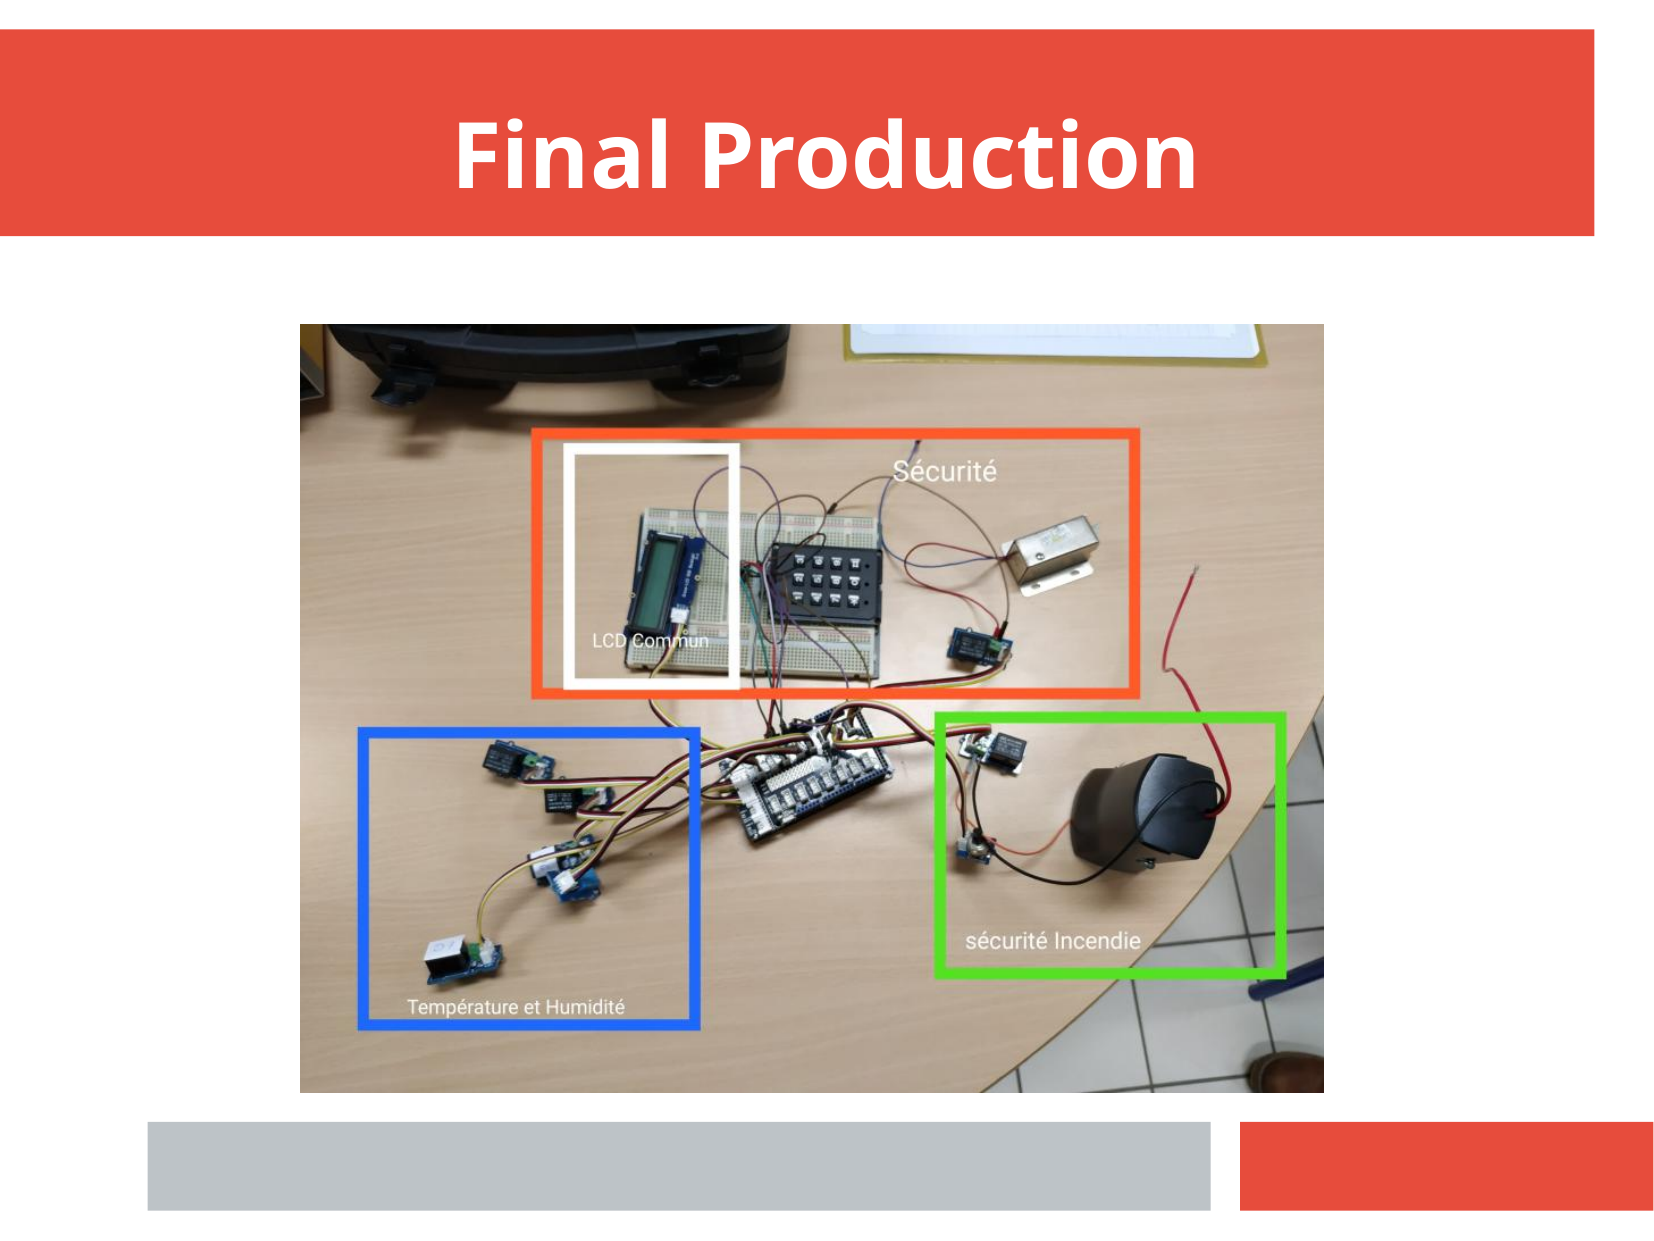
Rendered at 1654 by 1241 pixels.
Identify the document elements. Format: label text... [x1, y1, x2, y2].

picture [300, 324, 1324, 1093]
text_box Final Production [58, 58, 1595, 207]
